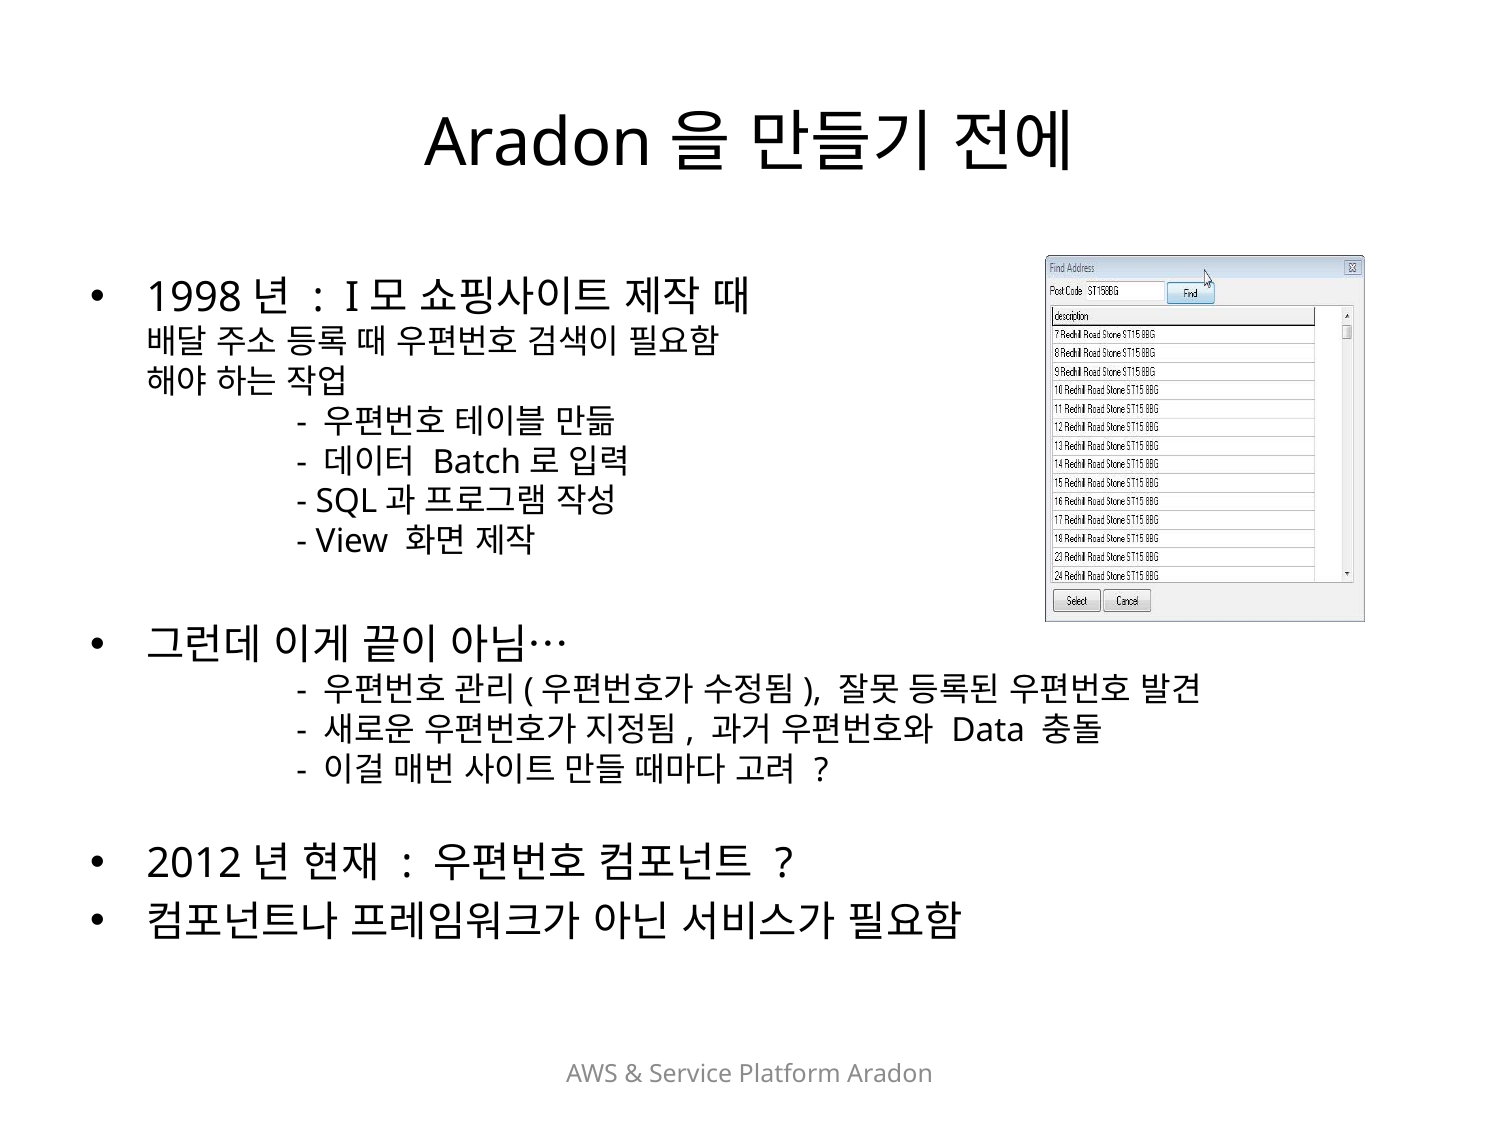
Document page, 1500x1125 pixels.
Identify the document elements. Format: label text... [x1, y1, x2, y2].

list 1998년 : I모 쇼핑사이트 제작 때 배달 주소 등록 때 우편번호 검색이 필요함 해야 하는 작업 - 우편번호 테이블 만듦 - 데이터 Batch로 입력 - SQL과 프로그램 작성 - View 화면 제작 그런데 이게 끝이 아님… - 우편번호 관리(우편번호가 수정됨), 잘못 등록된 우편번호 발견 - 새로운 우편번호가 지정됨, 과거 우편번호와 Data 충돌 - 이걸 매번 사이트 만들 때마다 고려 ? 2012년 현재 : 우편번호 컴포넌트 ? 컴포넌트나 프레임워크가 아닌 서비스가 필요함 [75, 262, 1425, 1005]
title Aradon을 만들기 전에 [75, 45, 1425, 233]
footer AWS & Service Platform Aradon [512, 1042, 988, 1103]
picture [1045, 255, 1365, 622]
